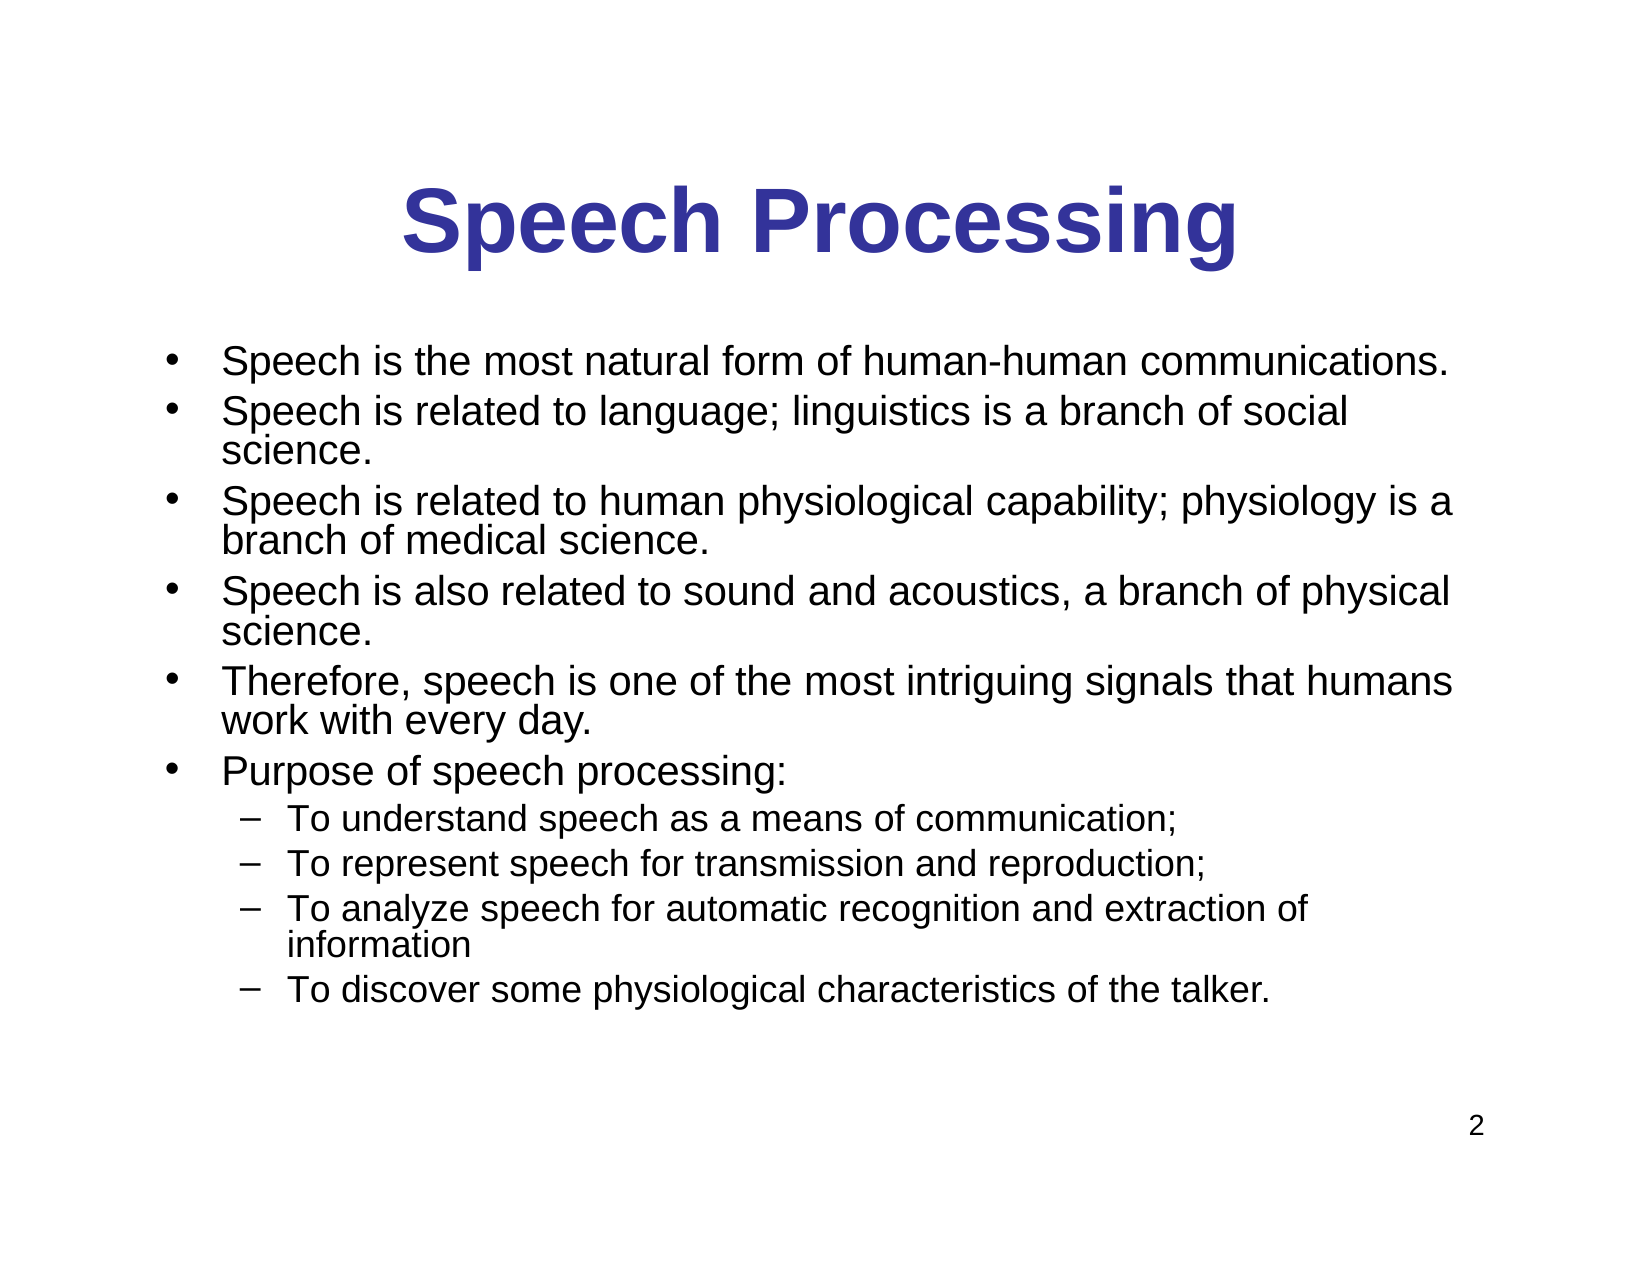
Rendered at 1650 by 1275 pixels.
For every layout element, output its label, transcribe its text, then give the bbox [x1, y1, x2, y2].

title Speech Processing [177, 161, 1473, 263]
slide_number 2 [1448, 1106, 1489, 1143]
text_box Speech is the most natural form of human-human communications. Speech is related to language; linguistics is a branch of social science. Speech is related to human physiological capability; physiology is a branch of medical science. Speech is also related to sound and acoustics, a branch of physical science. Therefore, speech is one of the most intriguing signals that humans work with every day. Purpose of speech processing: To understand speech as a means of communication; To represent speech for transmission and reproduction; To analyze speech for automatic recognition and extraction of information To discover some physiological characteristics of the talker. [162, 333, 1464, 1012]
